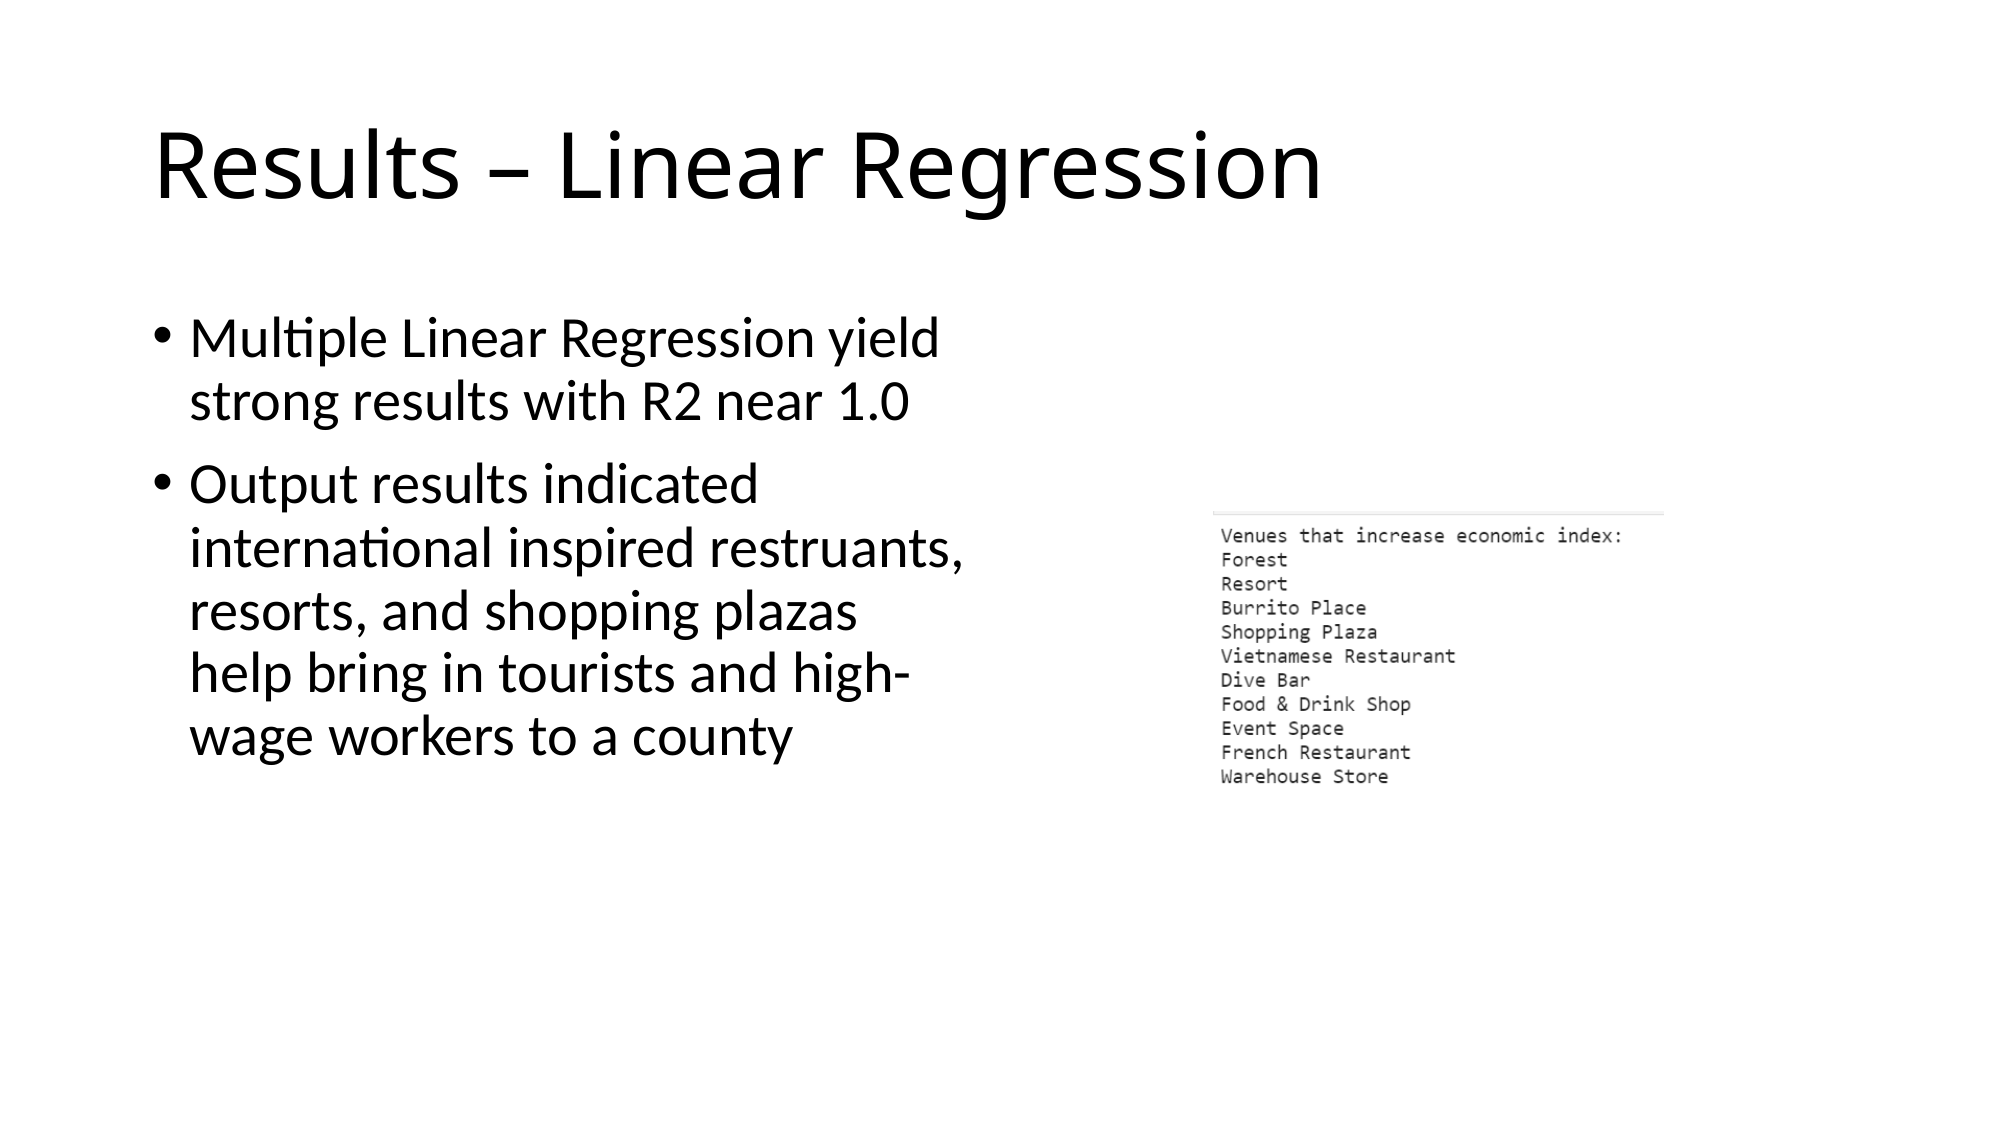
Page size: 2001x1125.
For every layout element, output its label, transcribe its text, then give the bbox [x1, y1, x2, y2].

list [1210, 511, 1665, 802]
list Multiple Linear Regression yield strong results with R2 near 1.0 Output results indicated international inspired restruants, resorts, and shopping plazas help bring in tourists and high-wage workers to a county [137, 299, 988, 1014]
title Results – Linear Regression [137, 59, 1863, 278]
